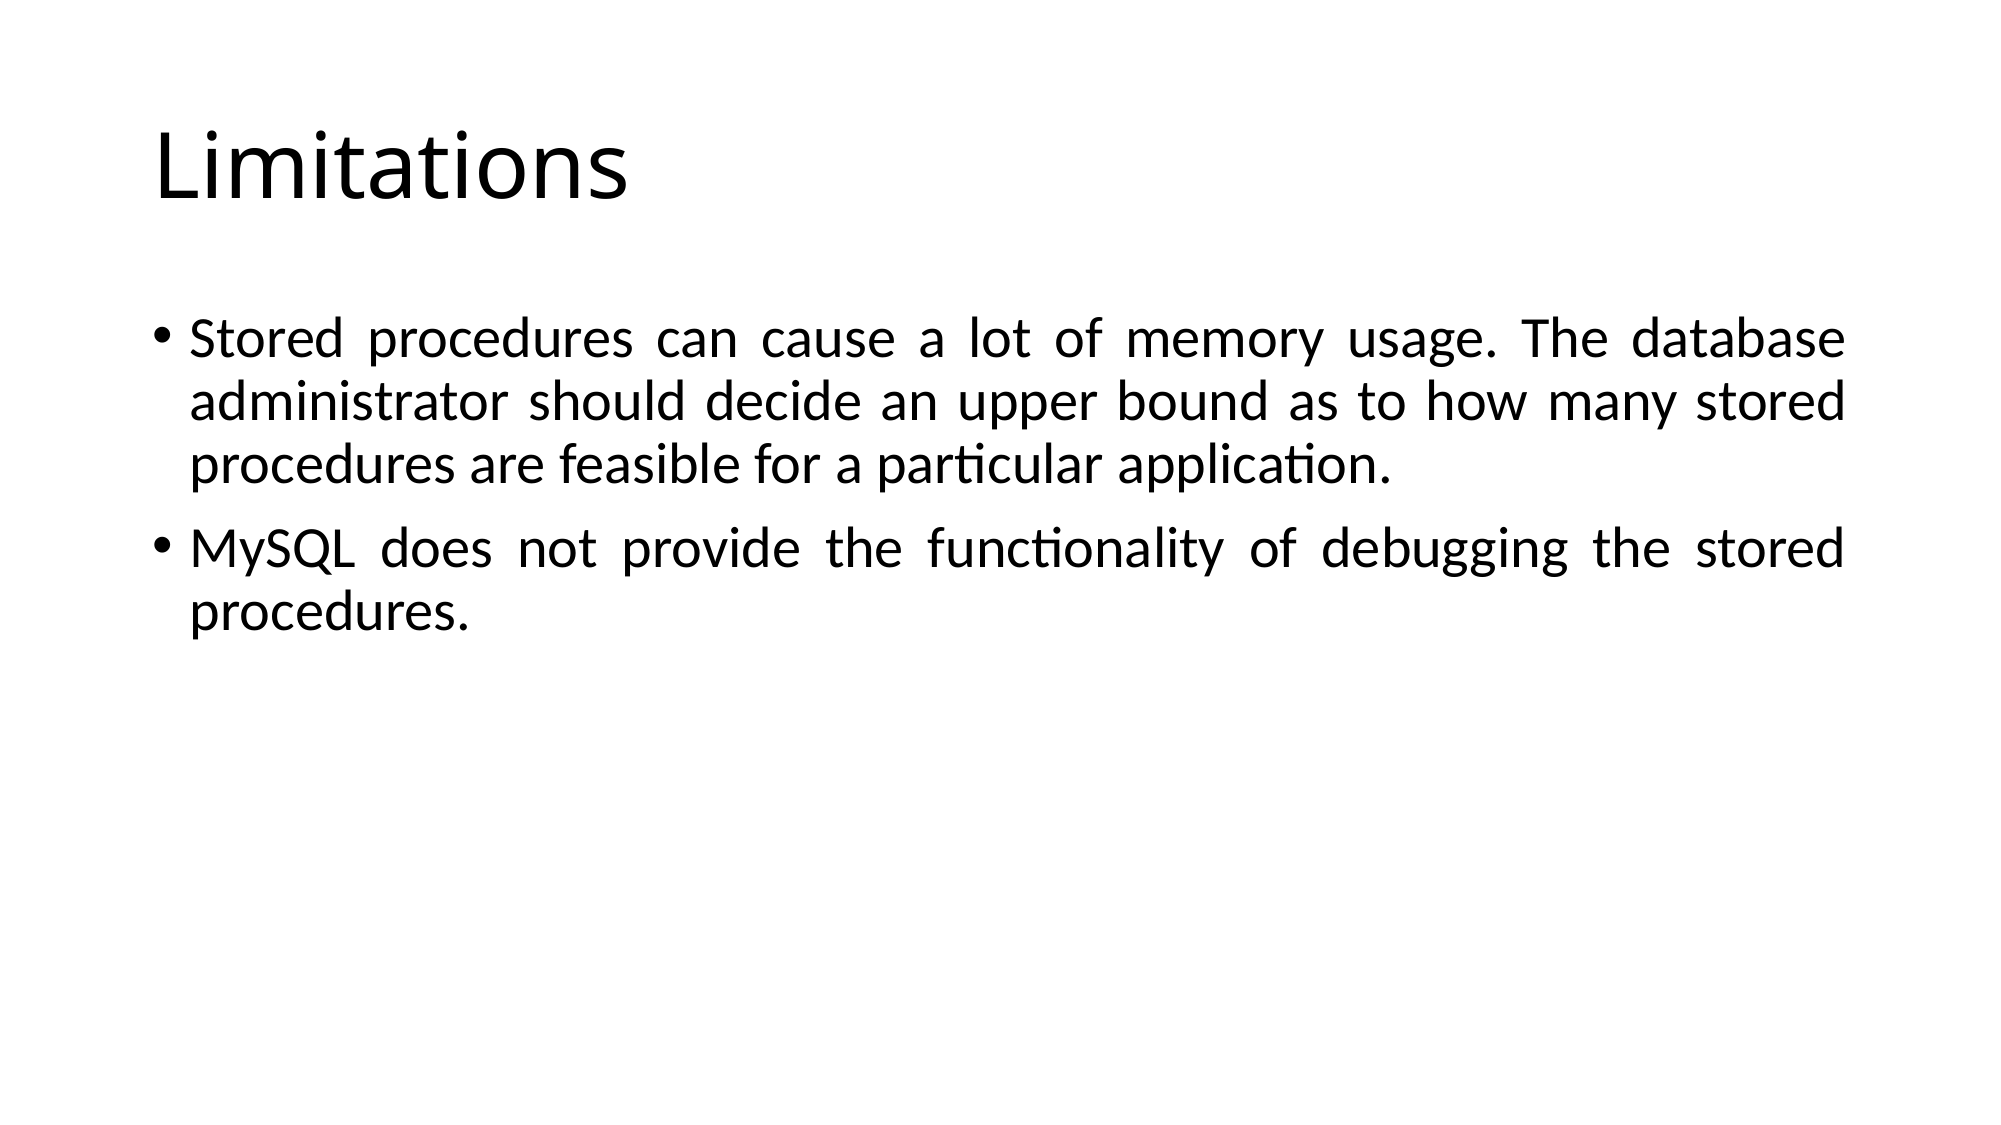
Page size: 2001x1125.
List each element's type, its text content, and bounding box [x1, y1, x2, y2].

list Stored procedures can cause a lot of memory usage. The database administrator should decide an upper bound as to how many stored procedures are feasible for a particular application. MySQL does not provide the functionality of debugging the stored procedures. [137, 299, 1863, 1014]
title Limitations [137, 59, 1863, 278]
